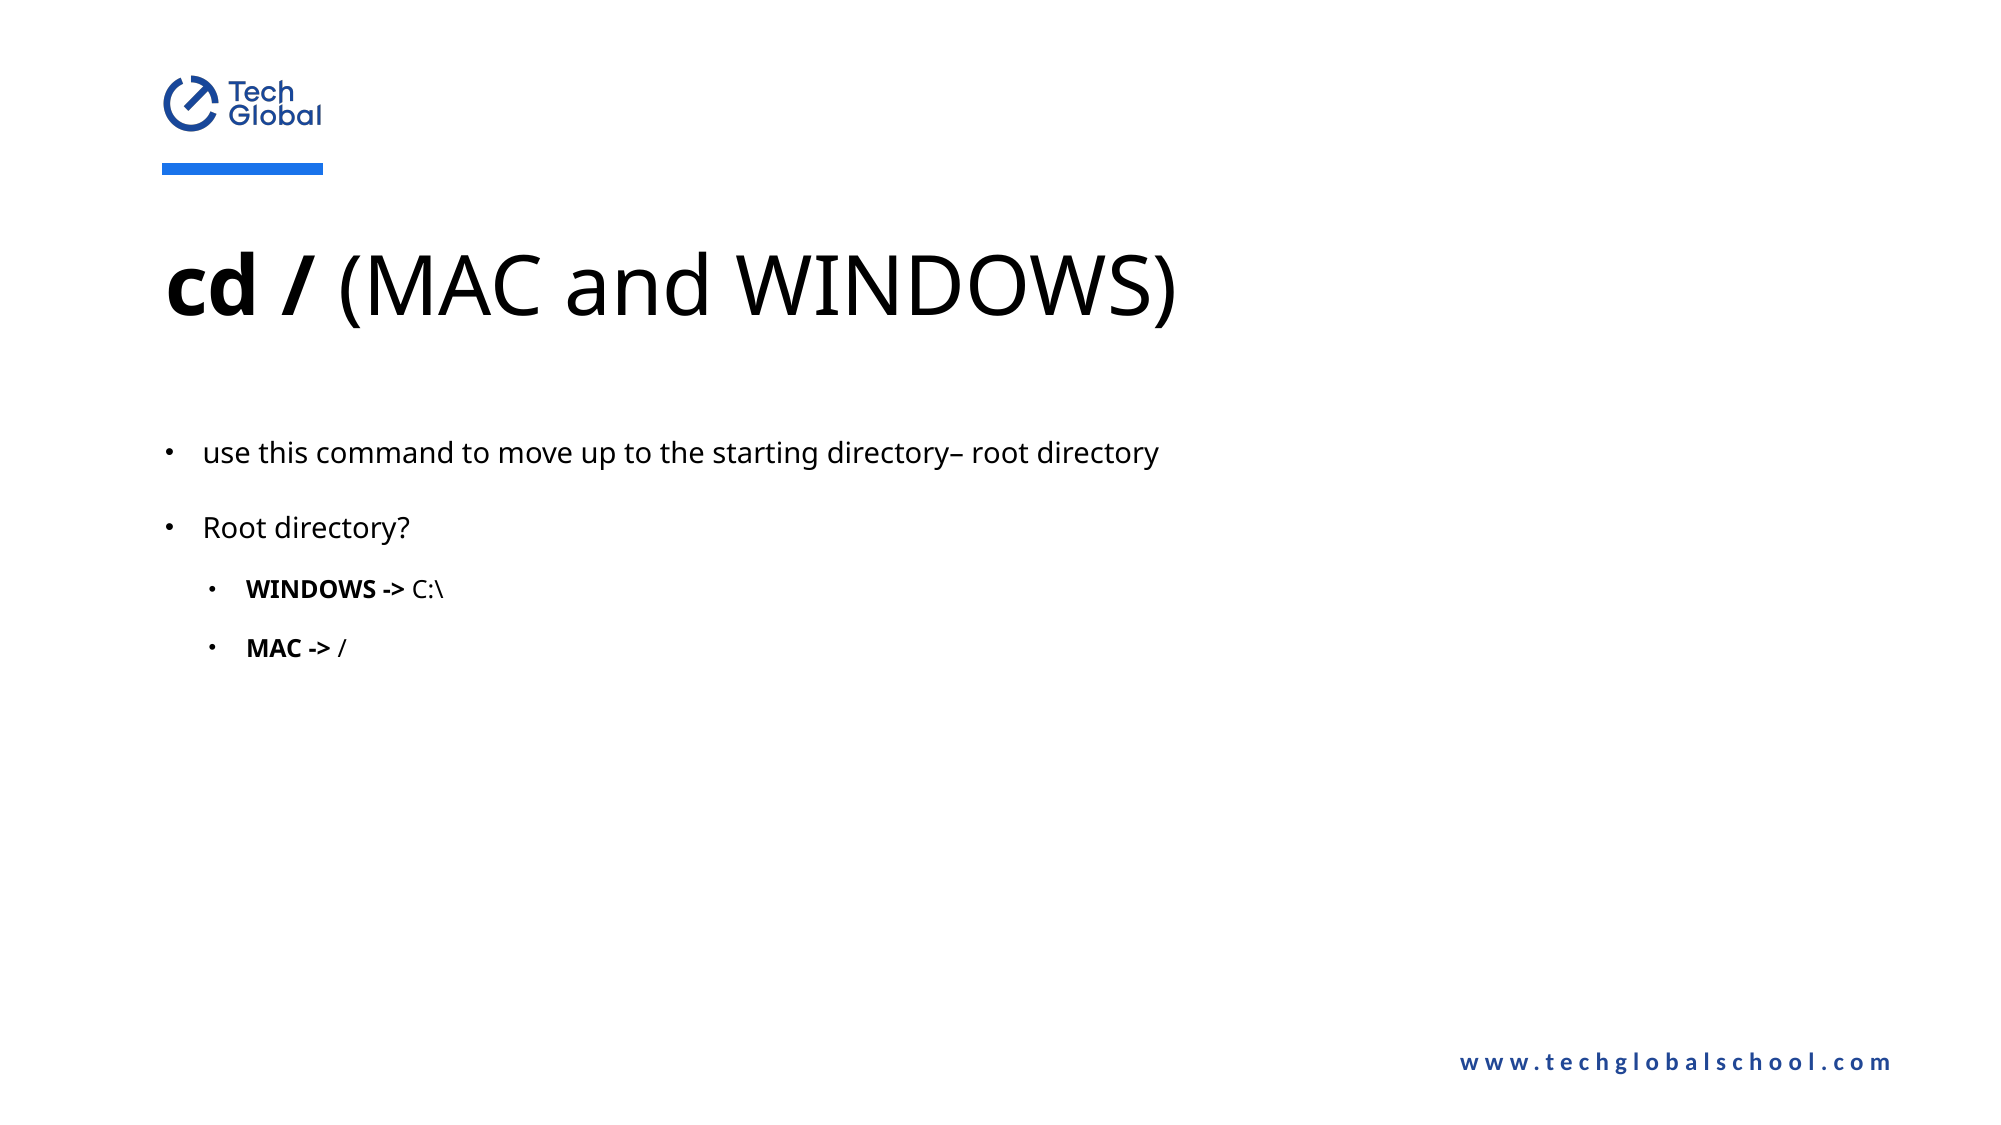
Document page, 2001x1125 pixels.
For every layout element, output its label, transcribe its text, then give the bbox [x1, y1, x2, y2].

title cd / (MAC and WINDOWS) [150, 224, 1891, 419]
list use this command to move up to the starting directory– root directory Root directory? WINDOWS -> C:\ MAC -> / [150, 419, 1891, 1089]
picture [149, 66, 334, 141]
slide_number www.techglobalschool.com [1444, 1020, 1915, 1101]
